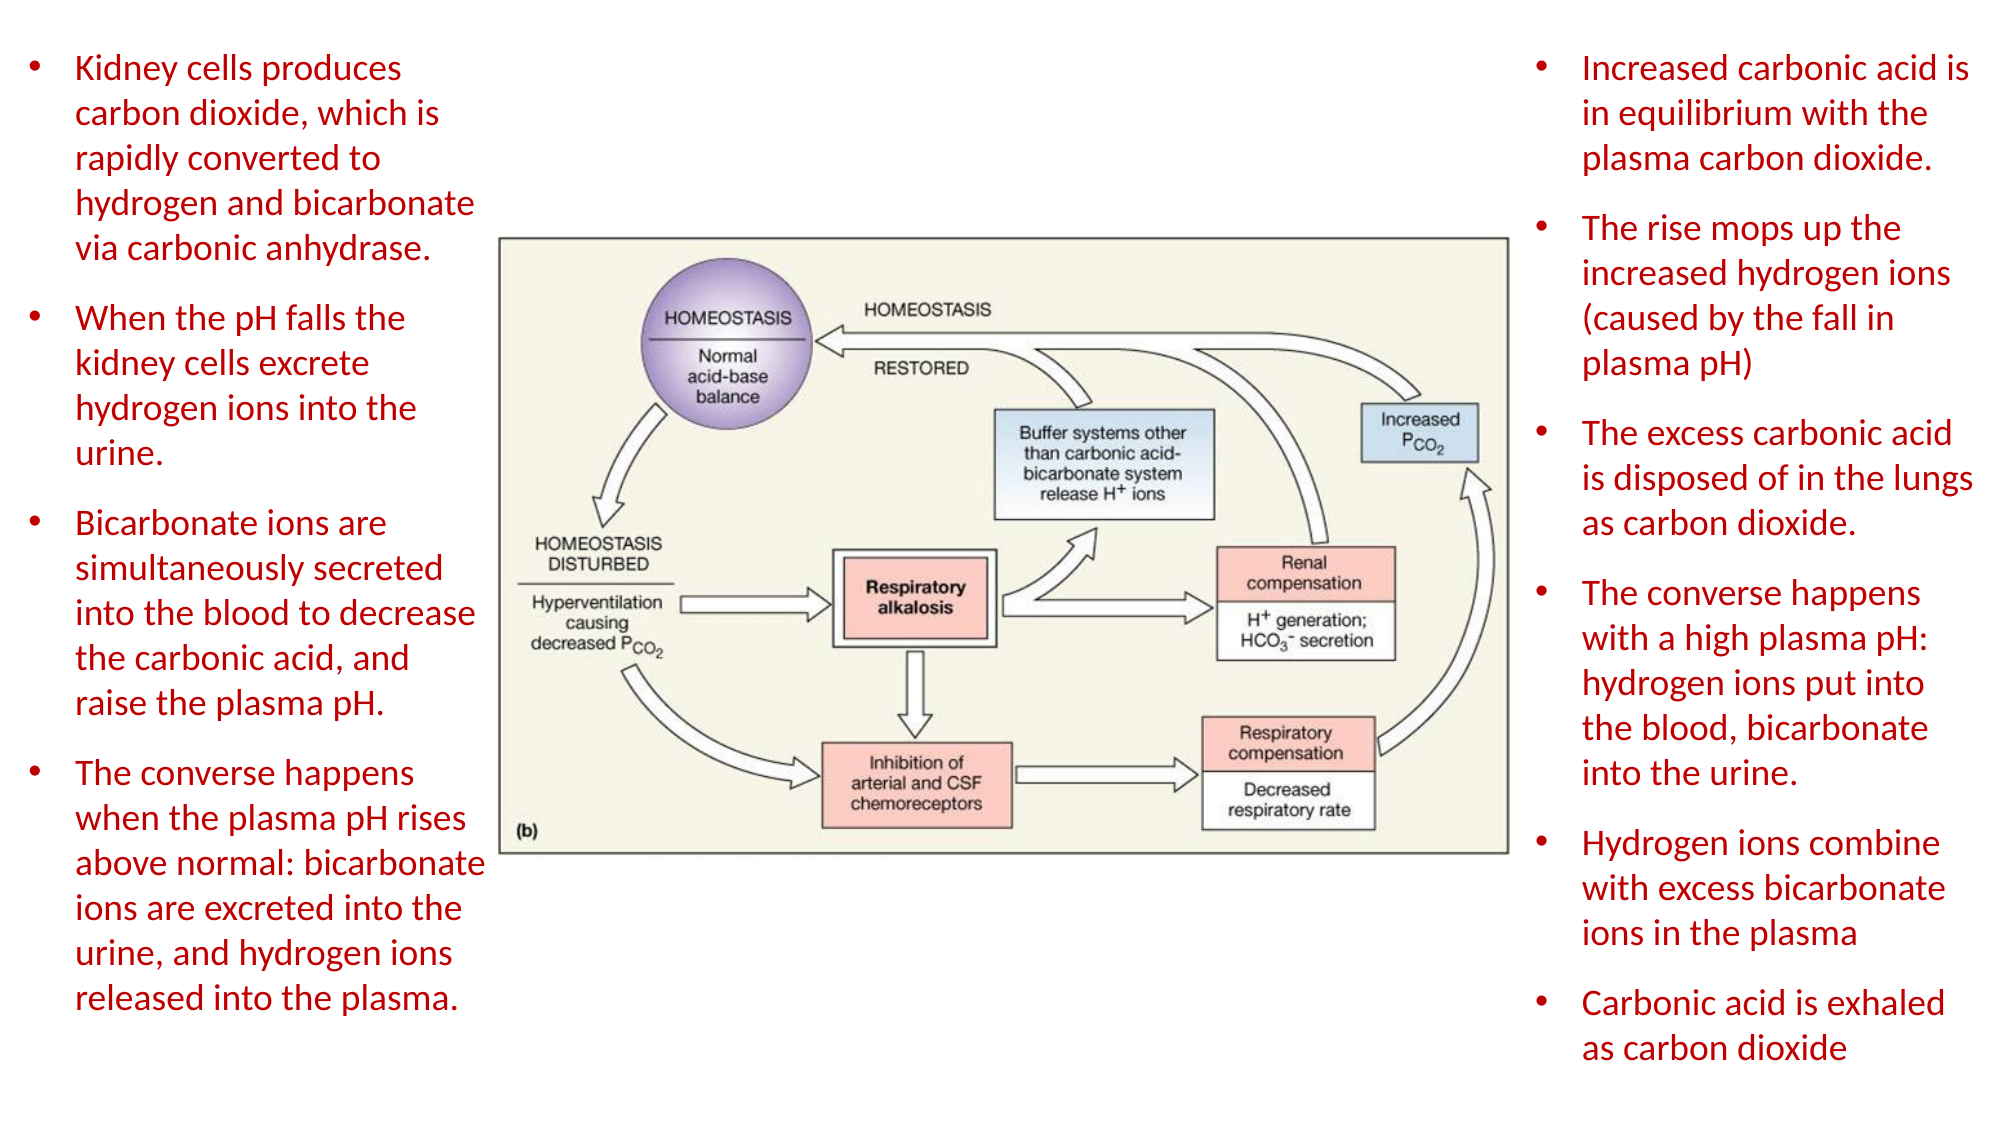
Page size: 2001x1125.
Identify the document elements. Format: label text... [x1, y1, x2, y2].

text_box Kidney cells produces carbon dioxide, which is rapidly converted to hydrogen and bicarbonate via carbonic anhydrase. When the pH falls the kidney cells excrete hydrogen ions into the urine. Bicarbonate ions are simultaneously secreted into the blood to decrease the carbonic acid, and raise the plasma pH. The converse happens when the plasma pH rises above normal: bicarbonate ions are excreted into the urine, and hydrogen ions released into the plasma. [13, 35, 502, 1081]
text_box Increased carbonic acid is in equilibrium with the plasma carbon dioxide. The rise mops up the increased hydrogen ions (caused by the fall in plasma pH) The excess carbonic acid is disposed of in the lungs as carbon dioxide. The converse happens with a high plasma pH: hydrogen ions put into the blood, bicarbonate into the urine. Hydrogen ions combine with excess bicarbonate ions in the plasma Carbonic acid is exhaled as carbon dioxide [1520, 35, 1992, 1086]
picture [487, 226, 1521, 861]
